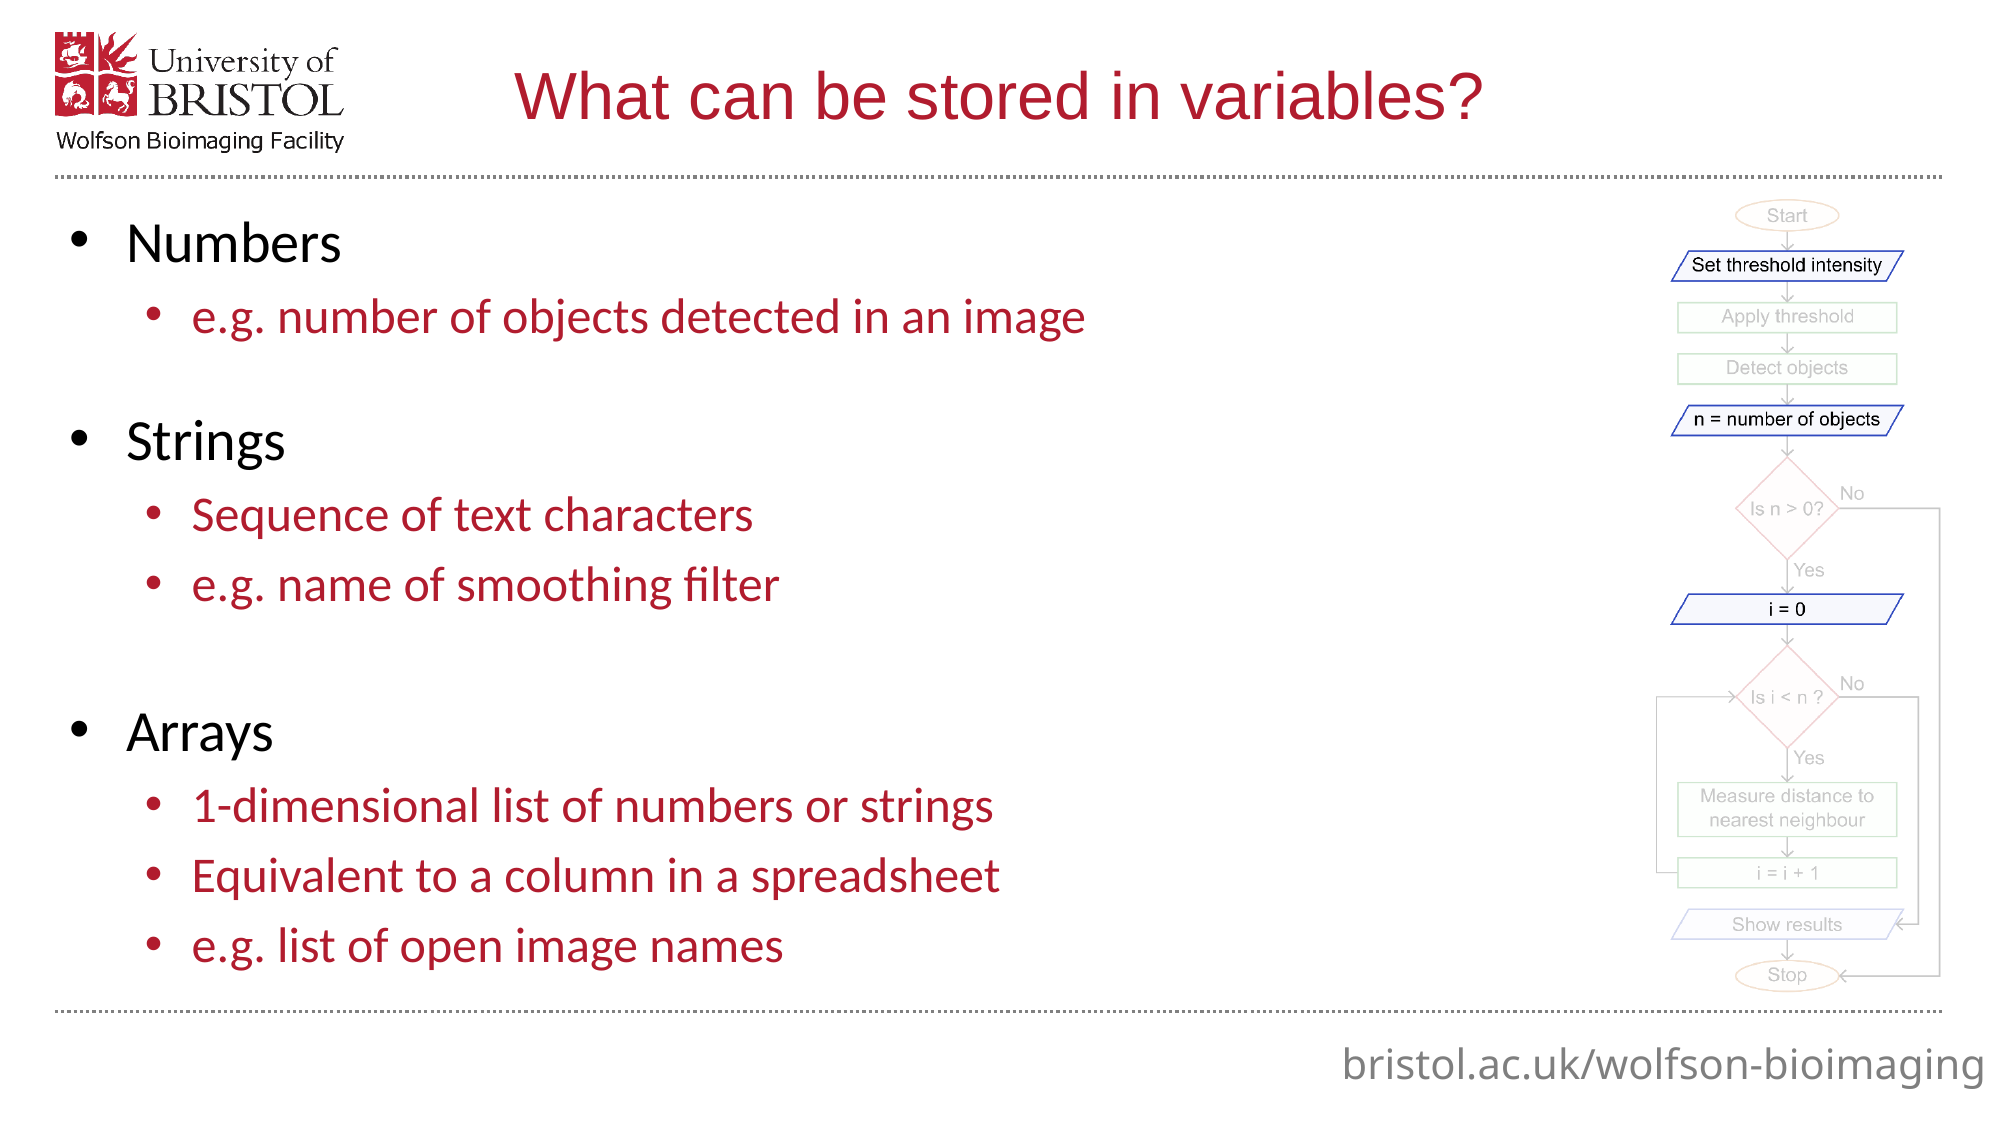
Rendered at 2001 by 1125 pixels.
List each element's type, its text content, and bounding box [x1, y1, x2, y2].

picture [55, 32, 344, 153]
title What can be stored in variables? [396, 41, 1604, 140]
picture [1653, 195, 1941, 993]
list Numbers e.g. number of objects detected in an image Strings Sequence of text characters e.g. name of smoothing filter Arrays 1-dimensional list of numbers or strings Equivalent to a column in a spreadsheet e.g. list of open image names [55, 196, 1945, 1005]
